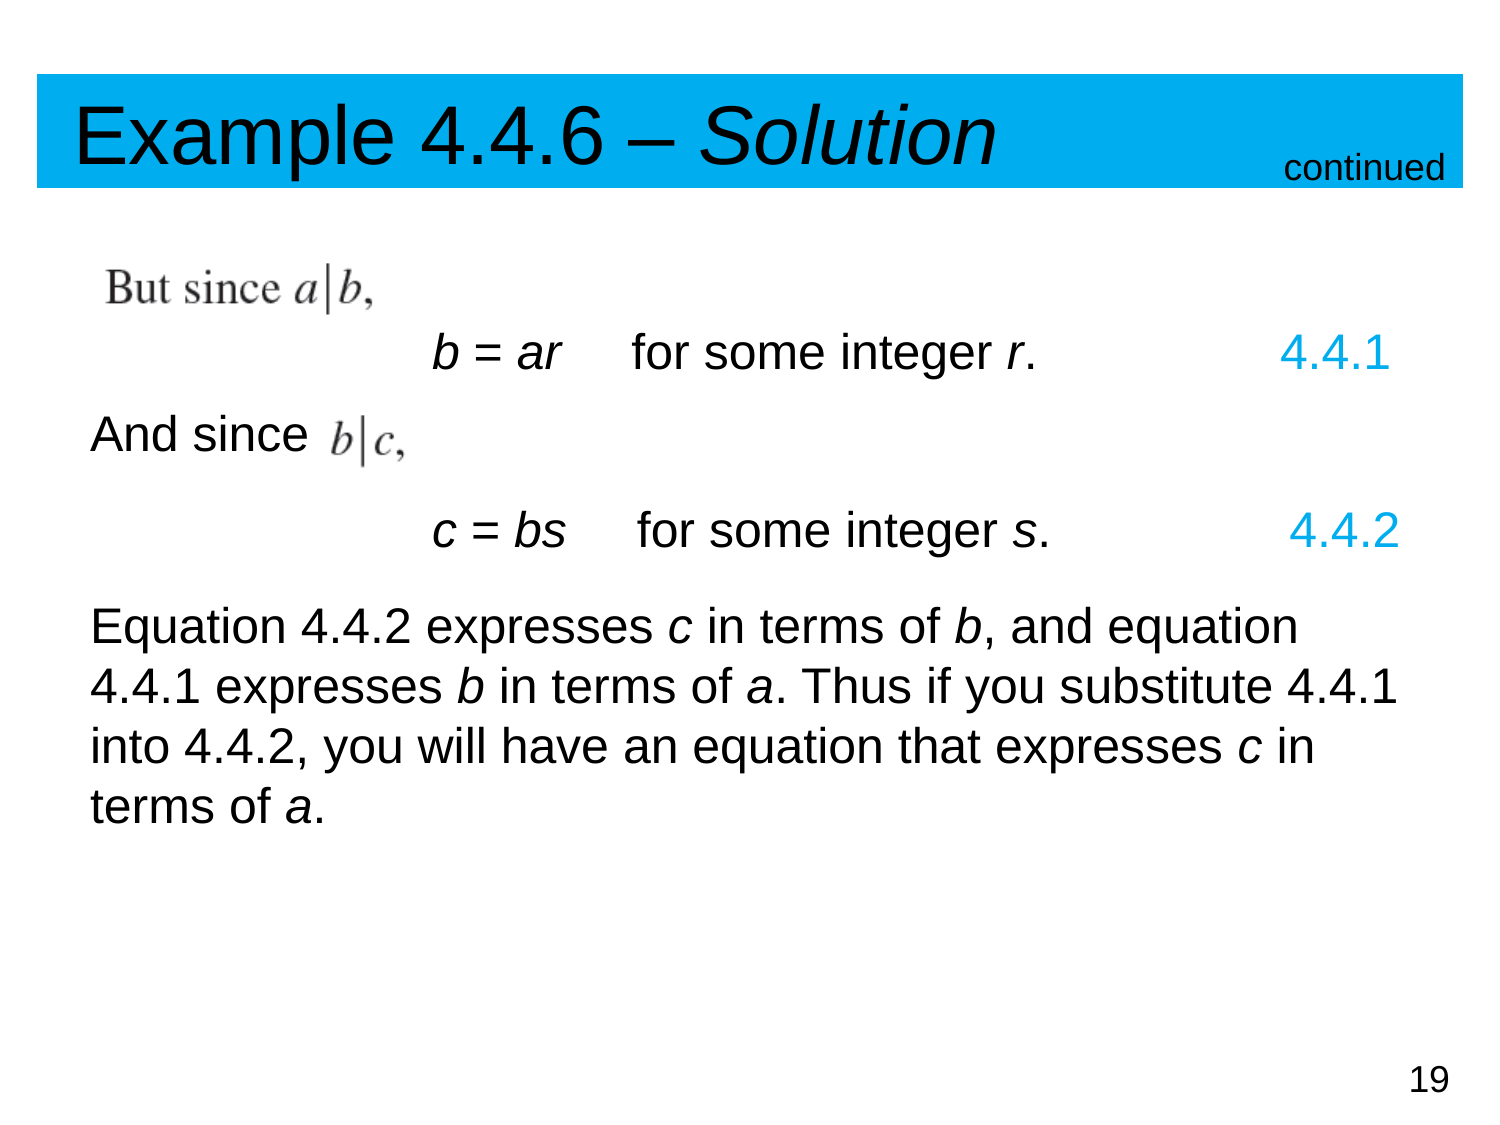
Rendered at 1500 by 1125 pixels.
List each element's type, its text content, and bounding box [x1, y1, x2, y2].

picture [100, 262, 380, 318]
picture [324, 414, 409, 472]
list continued [1268, 135, 1463, 206]
list b = ar for some integer r. 4.4.1 And since [75, 312, 1425, 489]
title Example 4.4.6 – Solution [58, 37, 1408, 225]
list c = bs for some integer s. 4.4.2 Equation 4.4.2 expresses c in terms of b, and equation 4.4.1 expresses b in terms of a. Thus if you substitute 4.4.1 into 4.4.2, you will have an equation that expresses c in terms of a. [75, 489, 1425, 890]
